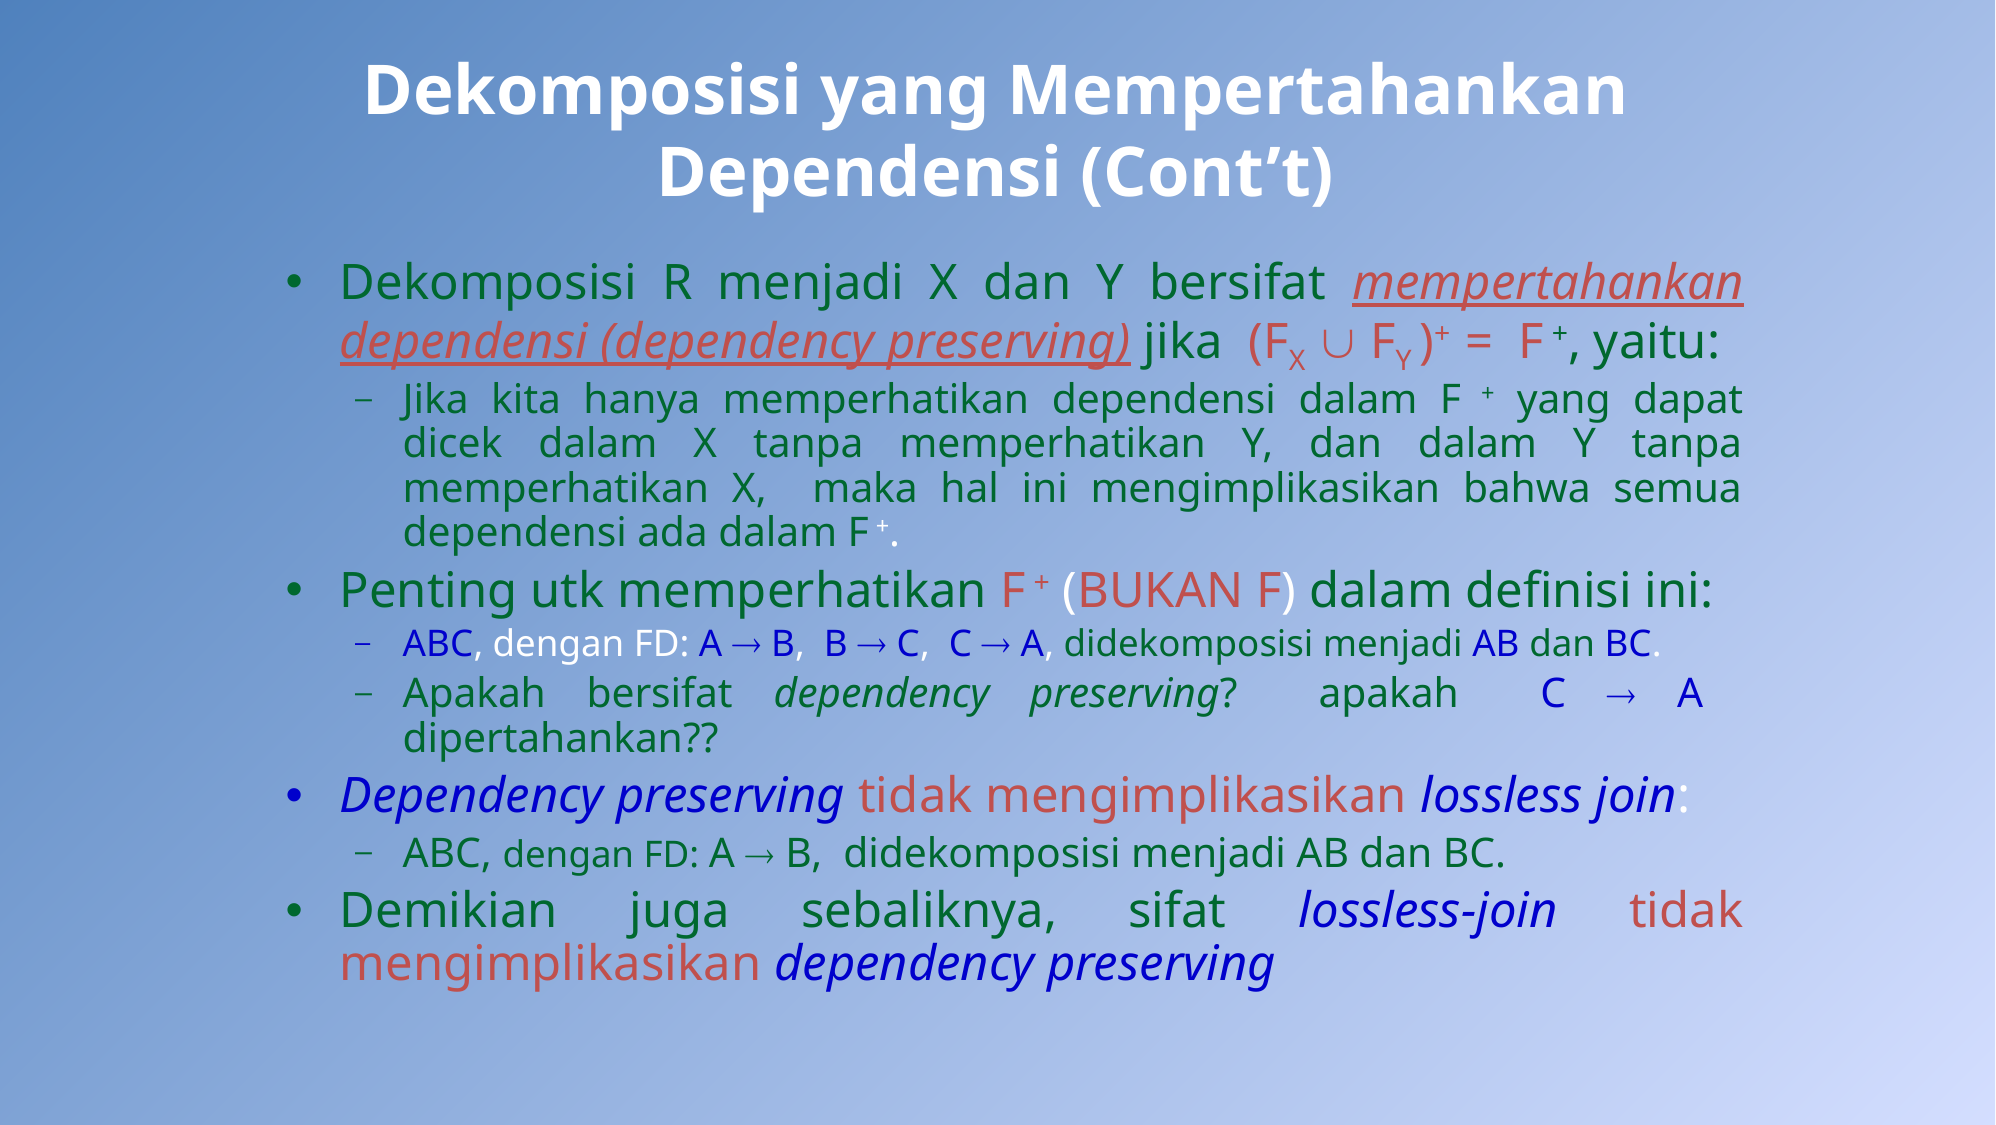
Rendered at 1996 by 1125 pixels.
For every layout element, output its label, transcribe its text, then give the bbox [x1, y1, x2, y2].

title Dekomposisi yang Mempertahankan Dependensi (Cont’t) [308, 68, 1684, 188]
text_box Dekomposisi R menjadi X dan Y bersifat mempertahankan dependensi (dependency preserving) jika (FX  FY )+ = F +, yaitu: Jika kita hanya memperhatikan dependensi dalam F + yang dapat dicek dalam X tanpa memperhatikan Y, dan dalam Y tanpa memperhatikan X, maka hal ini mengimplikasikan bahwa semua dependensi ada dalam F +. Penting utk memperhatikan F + (BUKAN F) dalam definisi ini: ABC, dengan FD: A  B, B  C, C  A, didekomposisi menjadi AB dan BC. Apakah bersifat dependency preserving? apakah C  A dipertahankan?? Dependency preserving tidak mengimplikasikan lossless join: ABC, dengan FD: A  B, didekomposisi menjadi AB dan BC. Demikian juga sebaliknya, sifat lossless-join tidak mengimplikasikan dependency preserving [270, 249, 1759, 1038]
